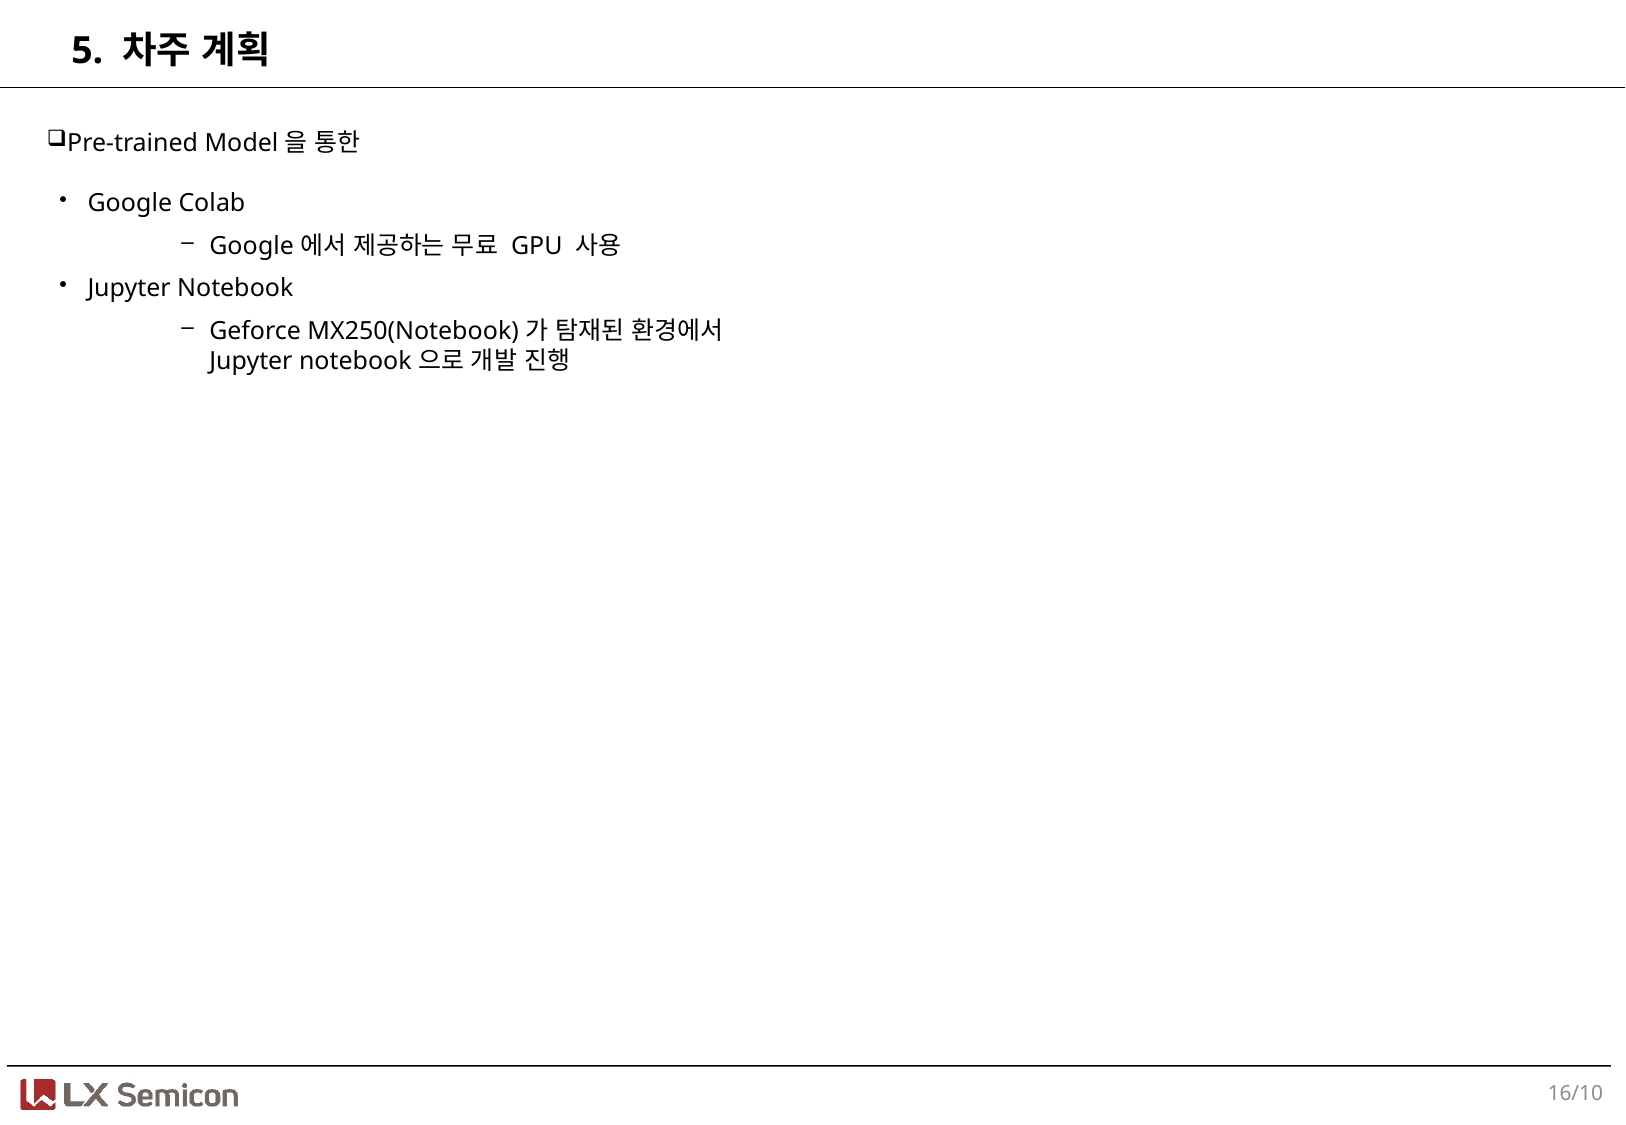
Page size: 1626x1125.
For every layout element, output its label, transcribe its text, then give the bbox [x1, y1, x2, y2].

text_box Pre-trained Model을 통한 [32, 118, 800, 164]
slide_number 16/10 [1485, 1063, 1618, 1124]
picture [16, 1076, 242, 1113]
text_box Google Colab Google에서 제공하는 무료 GPU 사용 Jupyter Notebook Geforce MX250(Notebook)가 탐재된 환경에서 Jupyter notebook으로 개발 진행 [44, 179, 813, 382]
text_box 5. 차주 계획 [56, 19, 1463, 79]
